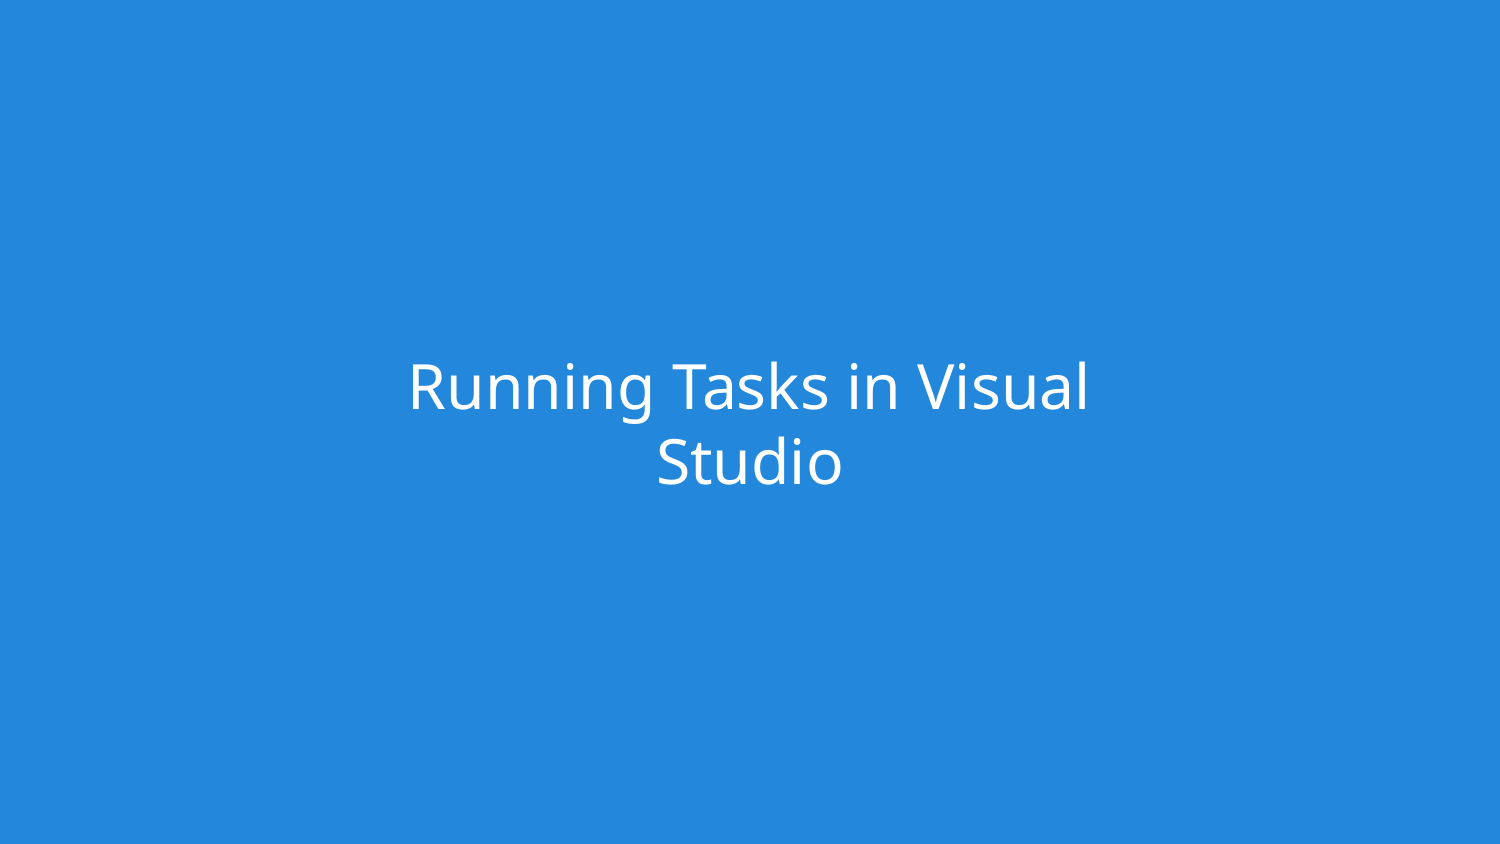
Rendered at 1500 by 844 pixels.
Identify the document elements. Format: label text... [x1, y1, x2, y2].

list Running Tasks in Visual Studio [334, 171, 1166, 673]
